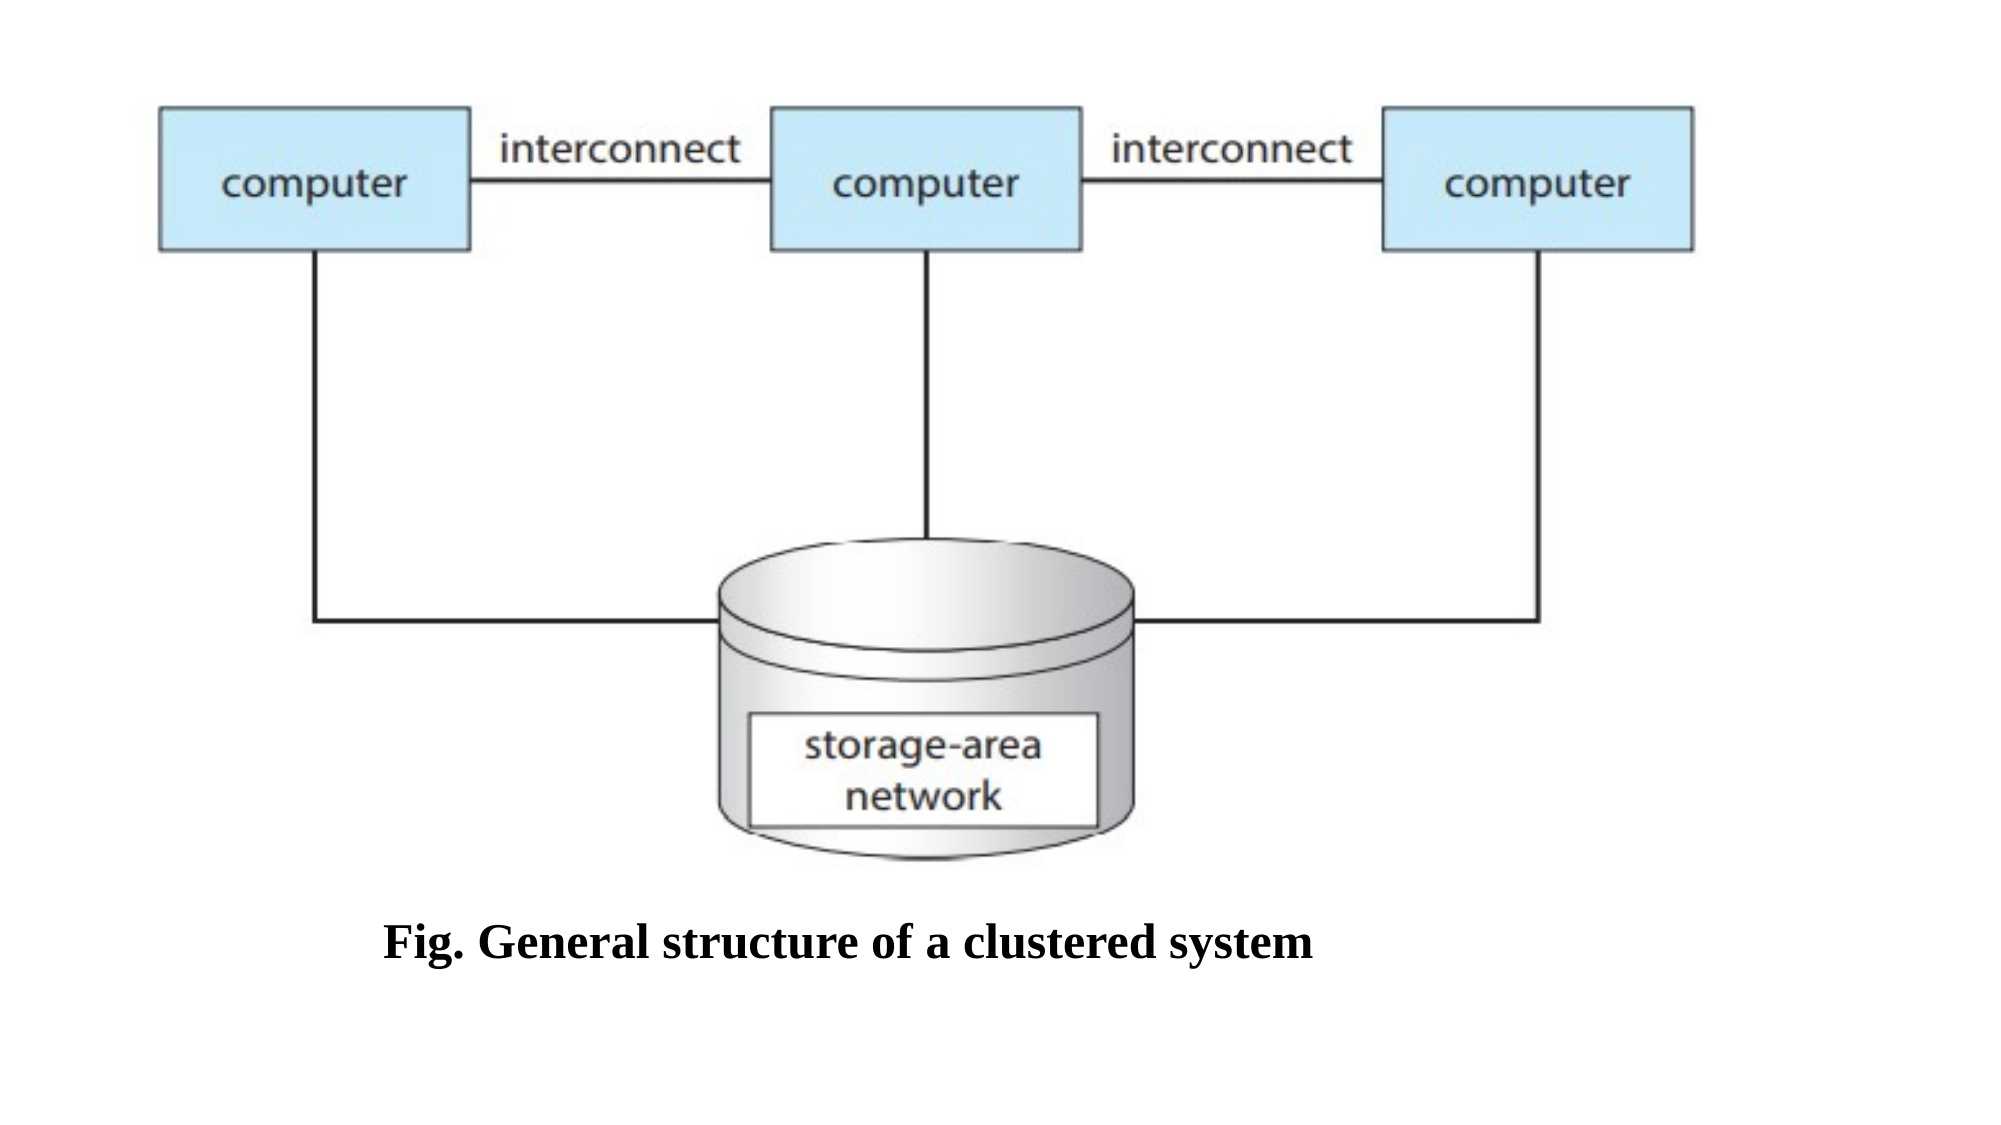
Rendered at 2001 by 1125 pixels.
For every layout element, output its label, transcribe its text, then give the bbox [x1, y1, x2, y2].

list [97, 65, 1745, 868]
text_box Fig. General structure of a clustered system [295, 901, 1402, 977]
